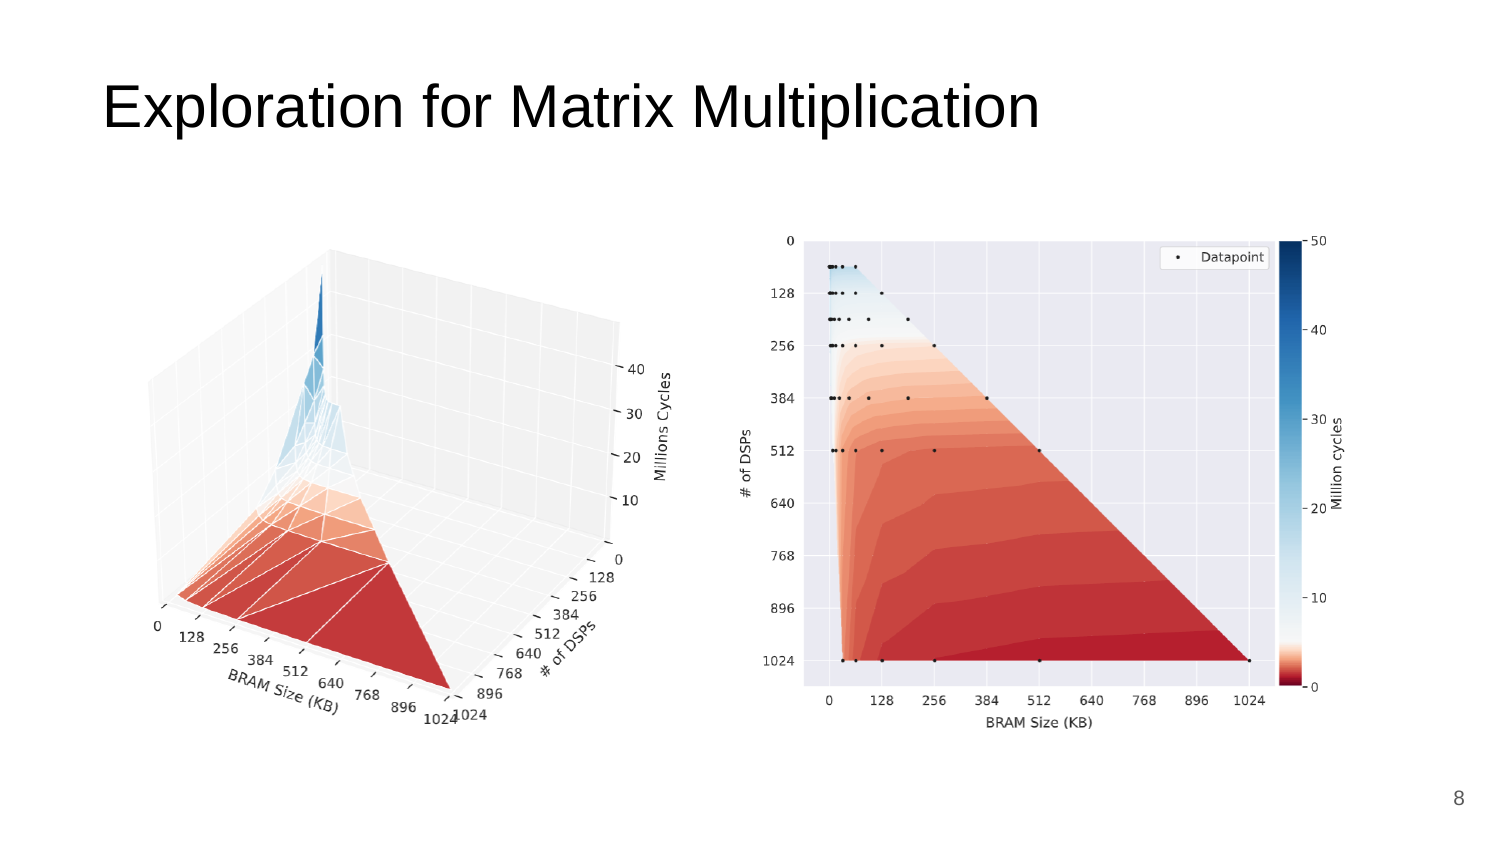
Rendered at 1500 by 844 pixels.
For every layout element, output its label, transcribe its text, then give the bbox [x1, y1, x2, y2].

picture [116, 207, 675, 737]
slide_number ‹#› [1389, 764, 1480, 830]
picture [733, 229, 1349, 737]
title Exploration for Matrix Multiplication [87, 52, 1465, 179]
